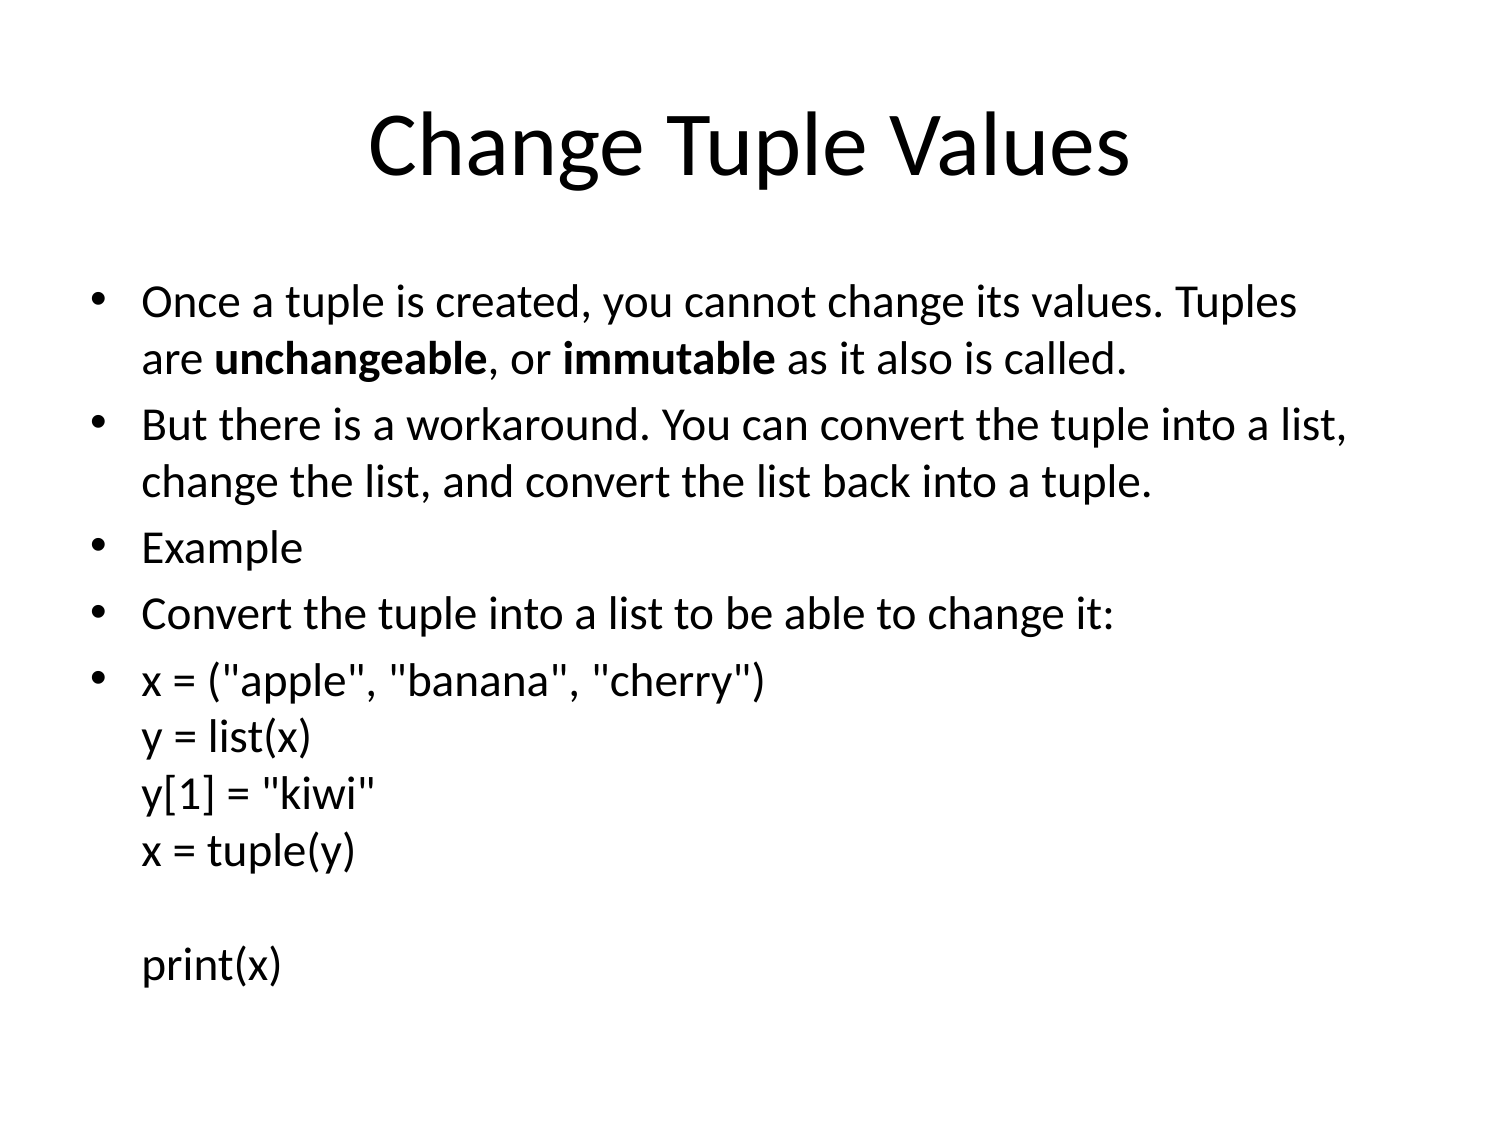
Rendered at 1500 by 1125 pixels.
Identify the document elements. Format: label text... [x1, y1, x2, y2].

list Once a tuple is created, you cannot change its values. Tuples are unchangeable, or immutable as it also is called. But there is a workaround. You can convert the tuple into a list, change the list, and convert the list back into a tuple. Example Convert the tuple into a list to be able to change it: x = ("apple", "banana", "cherry") y = list(x) y[1] = "kiwi" x = tuple(y) print(x) [75, 262, 1425, 1005]
title Change Tuple Values [75, 45, 1425, 233]
